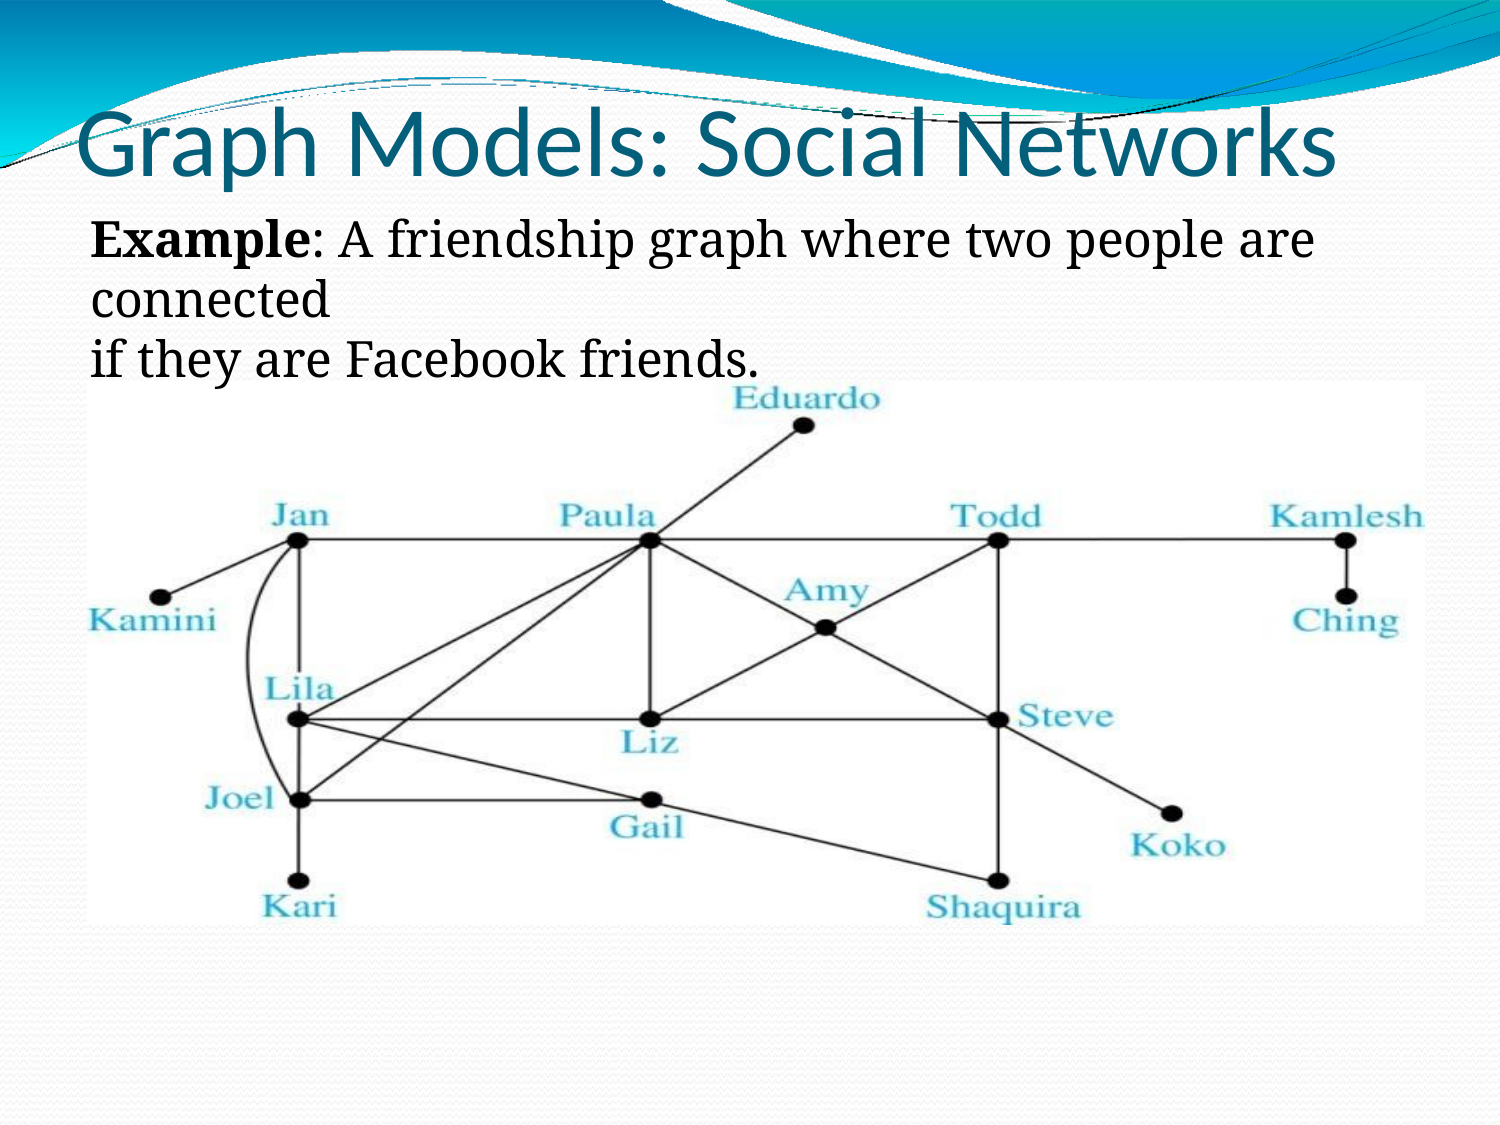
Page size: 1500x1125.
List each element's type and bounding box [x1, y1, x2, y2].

text_box [0, 0, 1500, 1125]
picture [87, 380, 1426, 926]
